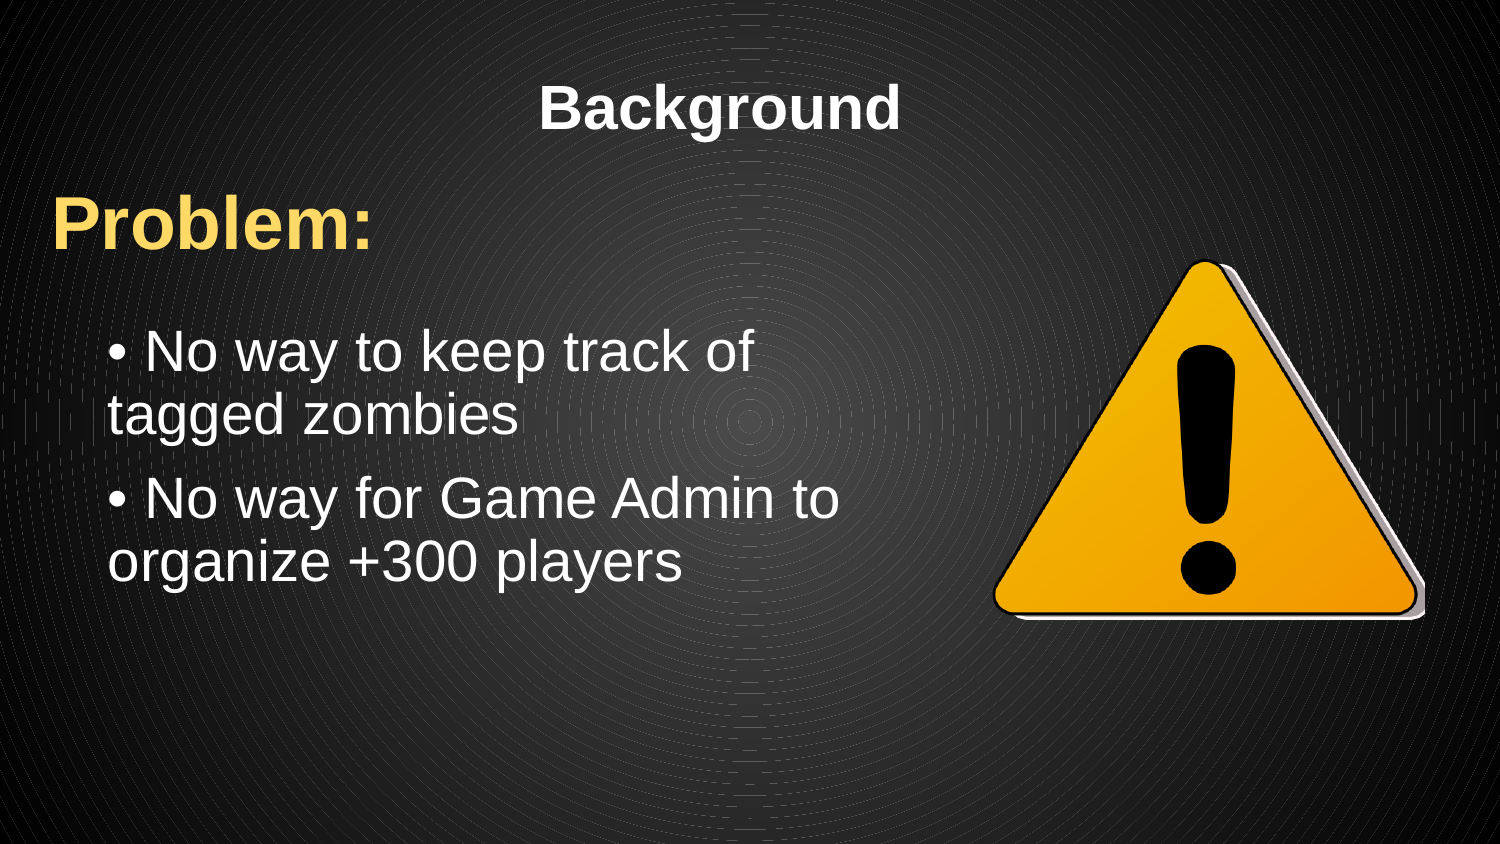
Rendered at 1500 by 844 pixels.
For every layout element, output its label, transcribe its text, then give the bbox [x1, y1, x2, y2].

picture [984, 253, 1426, 621]
text_box • No way to keep track of tagged zombies • No way for Game Admin to organize +300 players [93, 206, 876, 844]
title [75, 33, 1425, 175]
text_box Problem: [36, 155, 529, 296]
text_box Background [474, 45, 968, 164]
